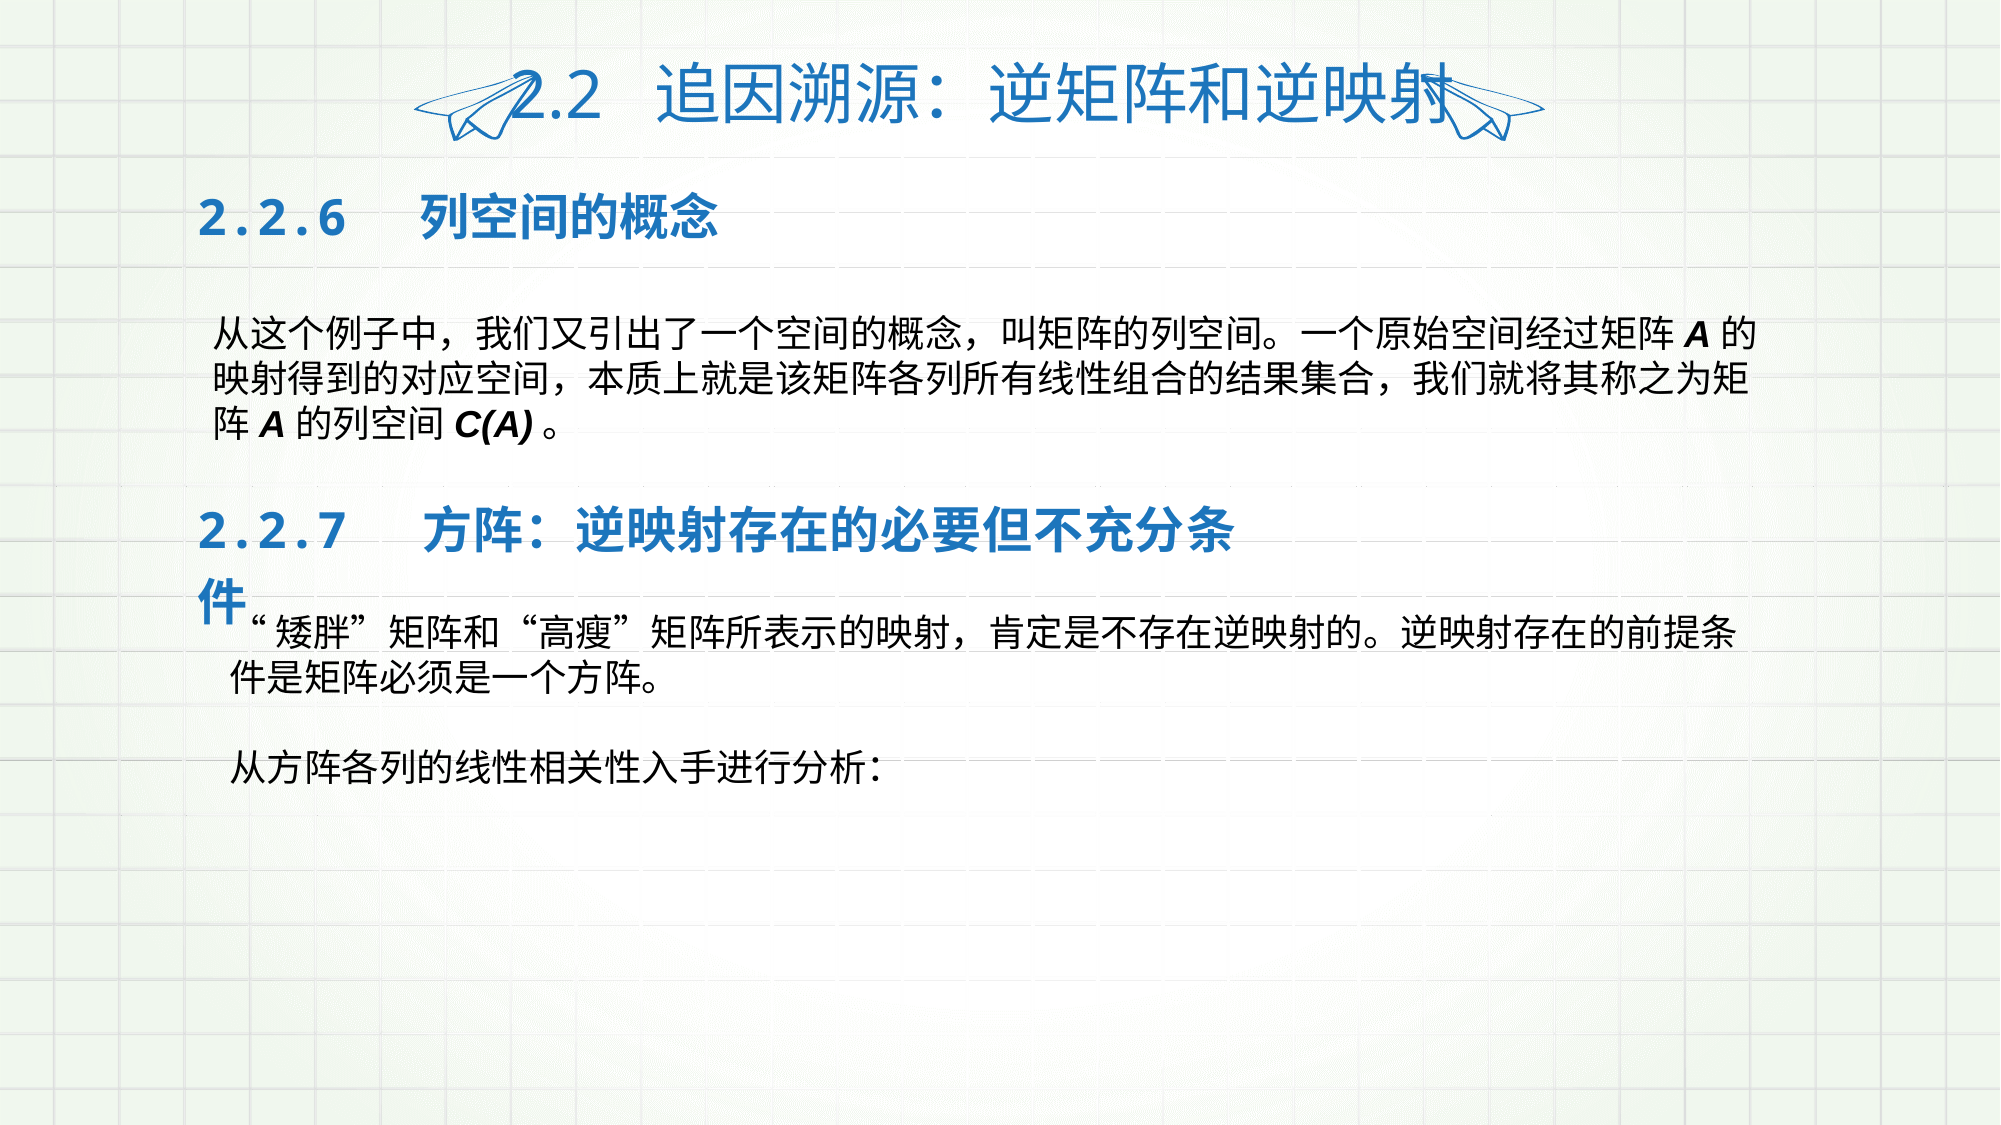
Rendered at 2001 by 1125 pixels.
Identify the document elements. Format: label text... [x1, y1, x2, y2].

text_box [413, 28, 1546, 141]
picture [0, 1, 2000, 1125]
text_box “矮胖”矩阵和“高瘦”矩阵所表示的映射，肯定是不存在逆映射的。逆映射存在的前提条件是矩阵必须是一个方阵。 从方阵各列的线性相关性入手进行分析： [214, 601, 1760, 842]
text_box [183, 165, 1791, 552]
text_box 2.2.7 方阵：逆映射存在的必要但不充分条件 [183, 552, 1251, 639]
